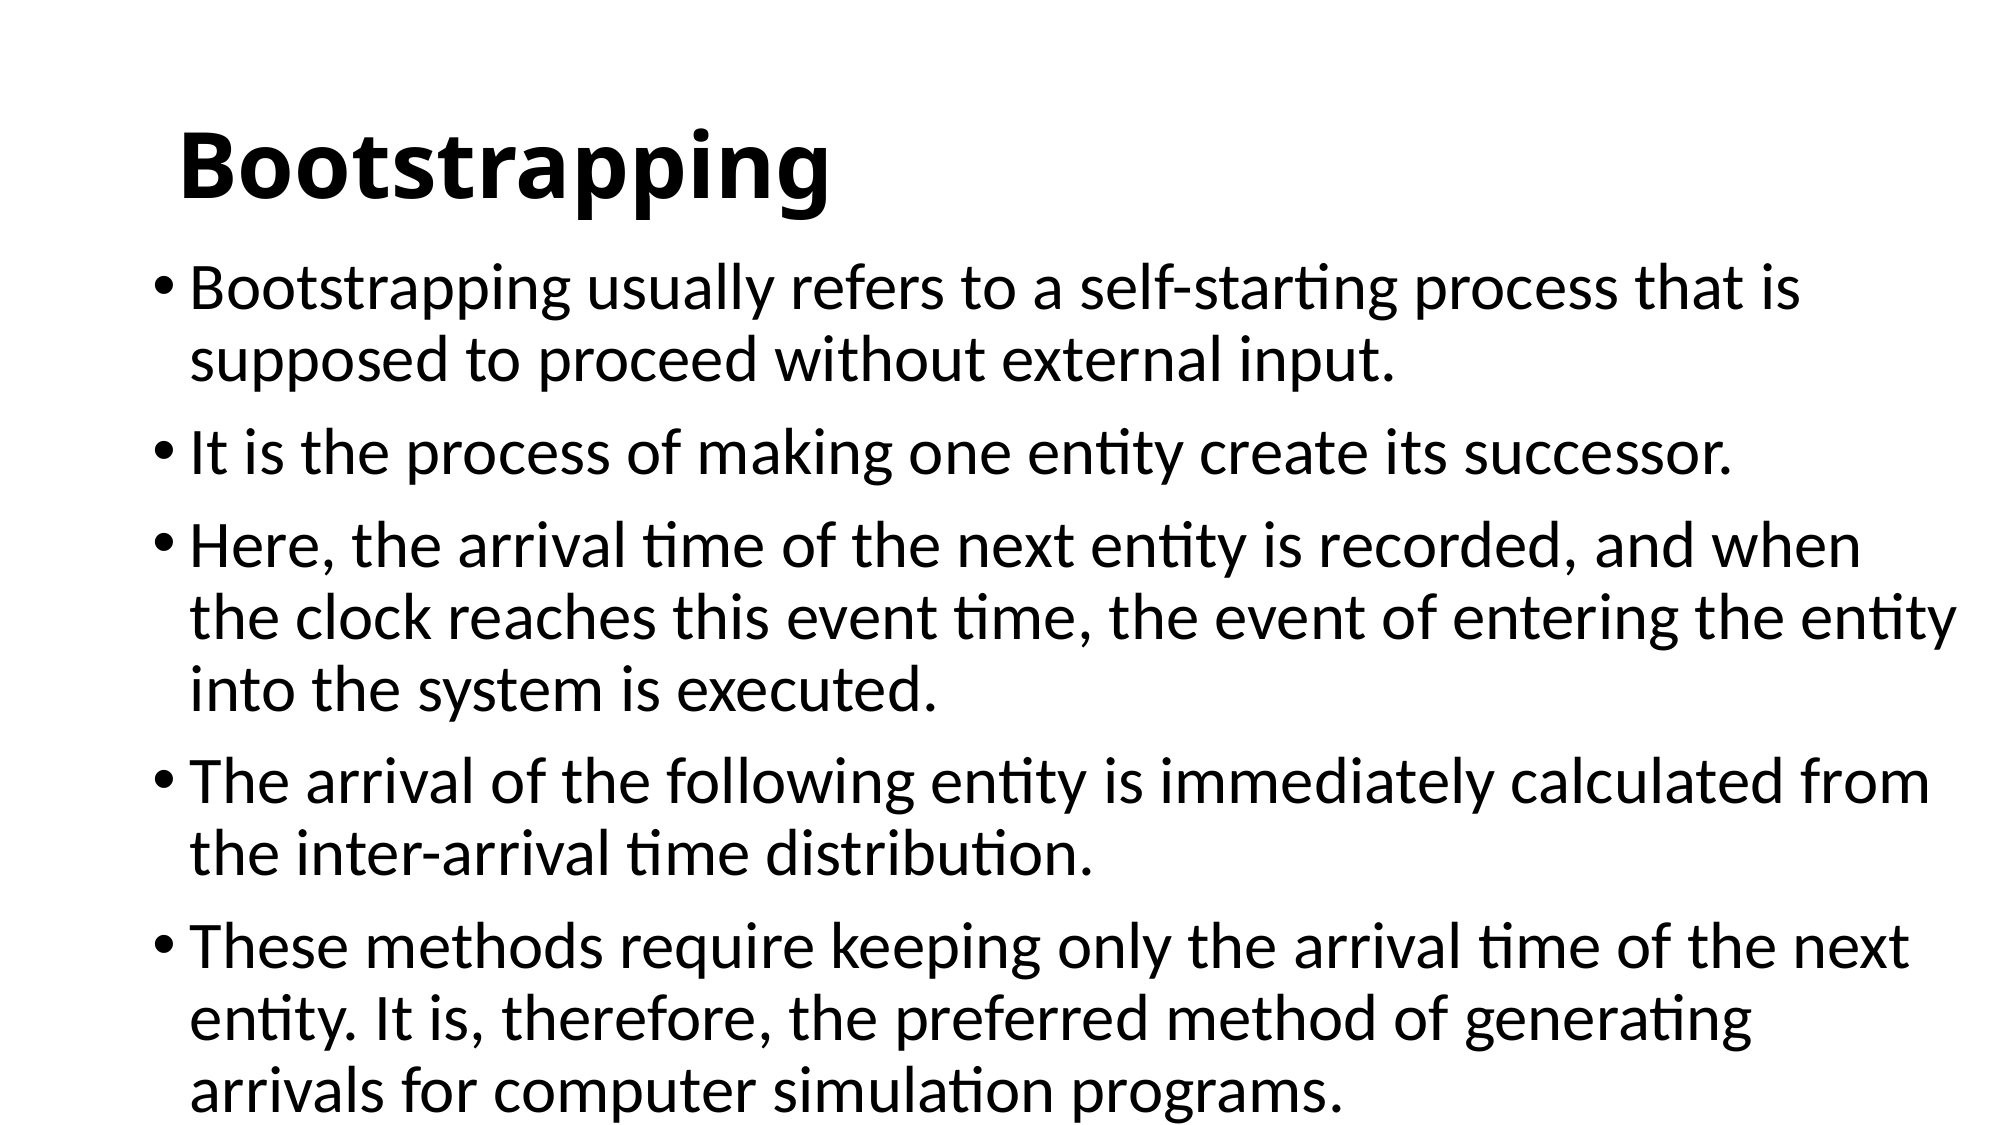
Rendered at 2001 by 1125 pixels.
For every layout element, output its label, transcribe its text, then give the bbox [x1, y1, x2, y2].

title Bootstrapping [137, 59, 1863, 244]
list Bootstrapping usually refers to a self-starting process that is supposed to proceed without external input. It is the process of making one entity create its successor. Here, the arrival time of the next entity is recorded, and when the clock reaches this event time, the event of entering the entity into the system is executed. The arrival of the following entity is immediately calculated from the inter-arrival time distribution. These methods require keeping only the arrival time of the next entity. It is, therefore, the preferred method of generating arrivals for computer simulation programs. [137, 244, 1979, 1125]
